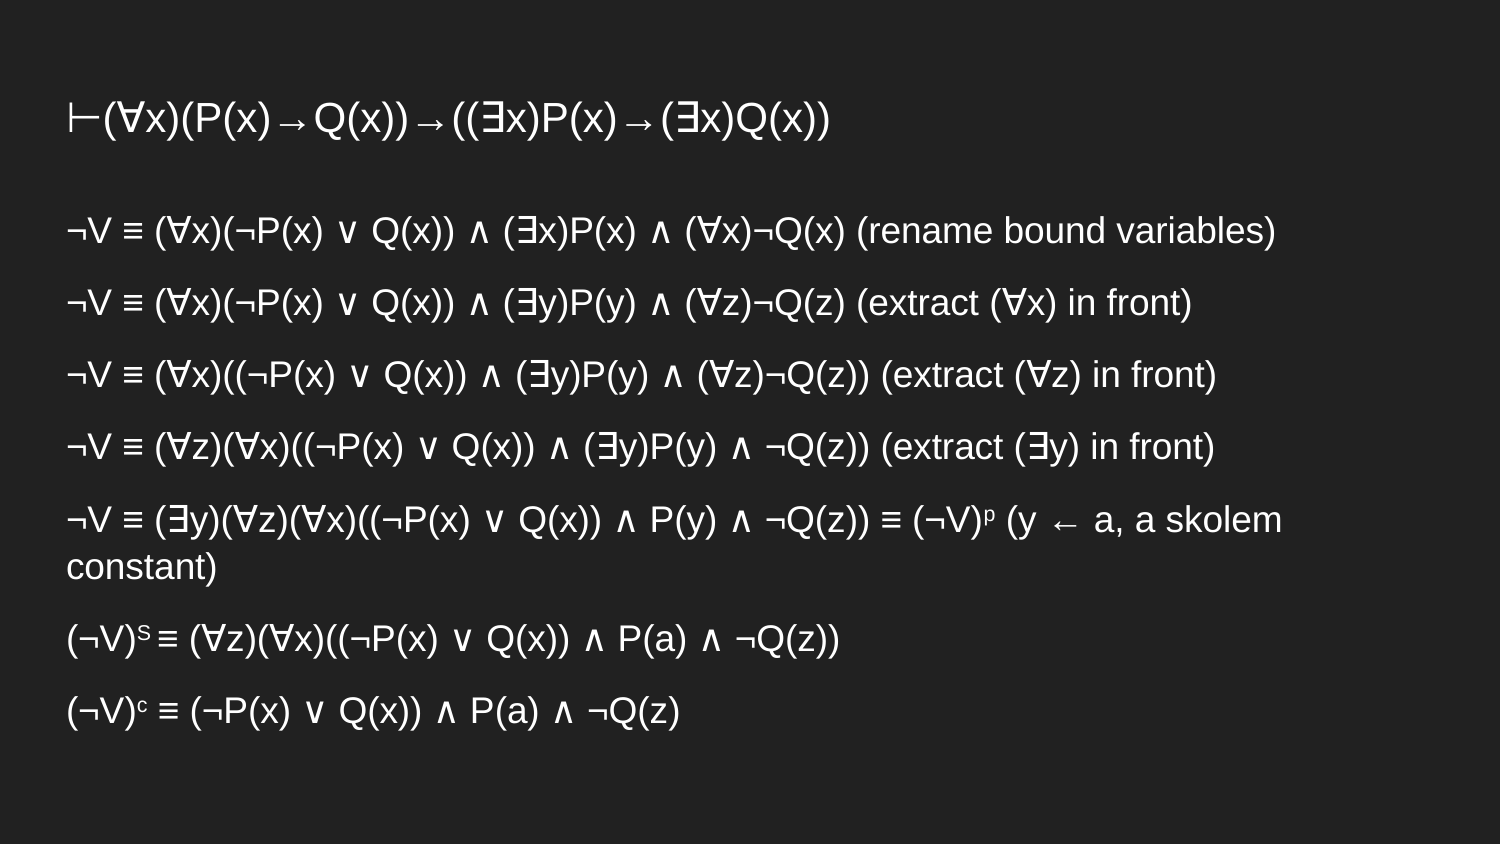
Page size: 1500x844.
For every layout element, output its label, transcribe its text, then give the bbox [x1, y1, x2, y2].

list ¬V ≡ (∀x)(¬P(x) ∨ Q(x)) ∧ (∃x)P(x) ∧ (∀x)¬Q(x) (rename bound variables) ¬V ≡ (∀x)(¬P(x) ∨ Q(x)) ∧ (∃y)P(y) ∧ (∀z)¬Q(z) (extract (∀x) in front) ¬V ≡ (∀x)((¬P(x) ∨ Q(x)) ∧ (∃y)P(y) ∧ (∀z)¬Q(z)) (extract (∀z) in front) ¬V ≡ (∀z)(∀x)((¬P(x) ∨ Q(x)) ∧ (∃y)P(y) ∧ ¬Q(z)) (extract (∃y) in front) ¬V ≡ (∃y)(∀z)(∀x)((¬P(x) ∨ Q(x)) ∧ P(y) ∧ ¬Q(z)) ≡ (¬V)p (y ← a, a skolem constant) (¬V)S ≡ (∀z)(∀x)((¬P(x) ∨ Q(x)) ∧ P(a) ∧ ¬Q(z)) (¬V)c ≡ (¬P(x) ∨ Q(x)) ∧ P(a) ∧ ¬Q(z) [51, 189, 1449, 750]
title ⊢(∀x)(P(x)→Q(x))→((∃x)P(x)→(∃x)Q(x)) [51, 72, 1449, 167]
